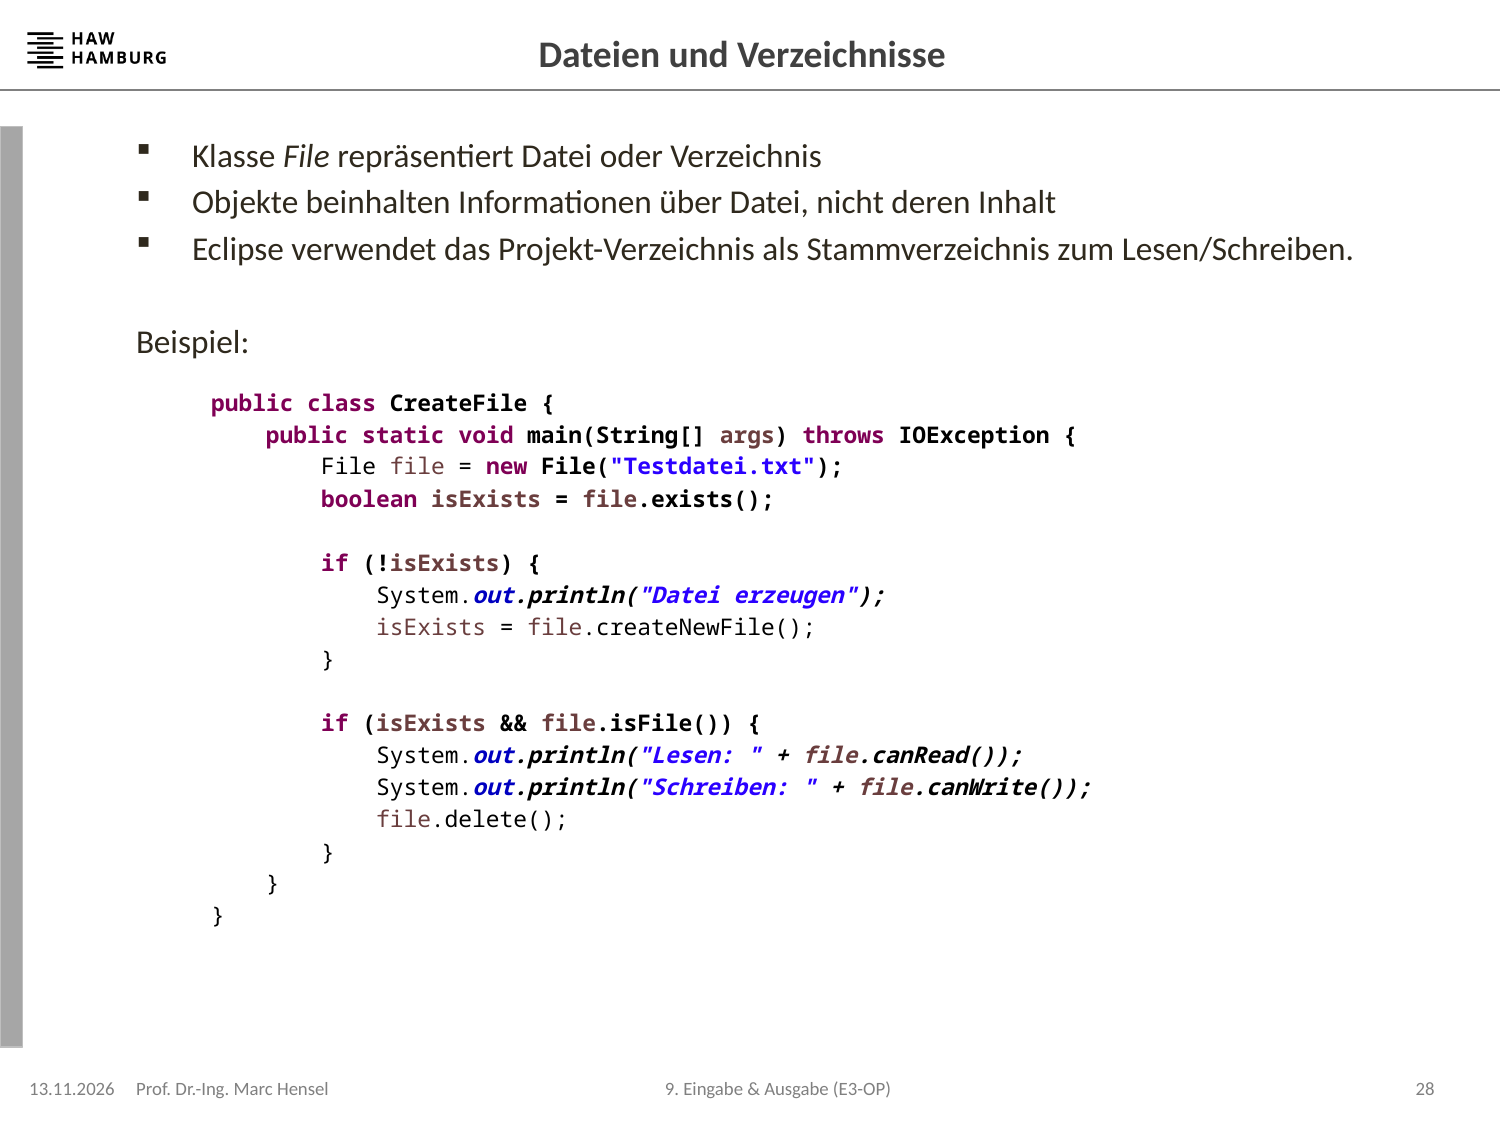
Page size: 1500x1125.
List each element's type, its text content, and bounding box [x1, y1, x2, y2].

footer Prof. Dr.-Ing. Marc Hensel [135, 1076, 362, 1100]
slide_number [22, 1076, 135, 1100]
picture [15, 20, 177, 80]
title Dateien und Verzeichnisse [185, 22, 1315, 83]
slide_number 28 [1338, 1076, 1435, 1100]
list Klasse File repräsentiert Datei oder Verzeichnis Objekte beinhalten Informationen über Datei, nicht deren Inhalt Eclipse verwendet das Projekt-Verzeichnis als Stammverzeichnis zum Lesen/Schreiben. Beispiel: public class CreateFile { public static void main(String[] args) throws IOException { File file = new File("Testdatei.txt"); boolean isExists = file.exists(); if (!isExists) { System.out.println("Datei erzeugen"); isExists = file.createNewFile(); } if (isExists && file.isFile()) { System.out.println("Lesen: " + file.canRead()); System.out.println("Schreiben: " + file.canWrite()); file.delete(); } } } [135, 126, 1436, 1048]
